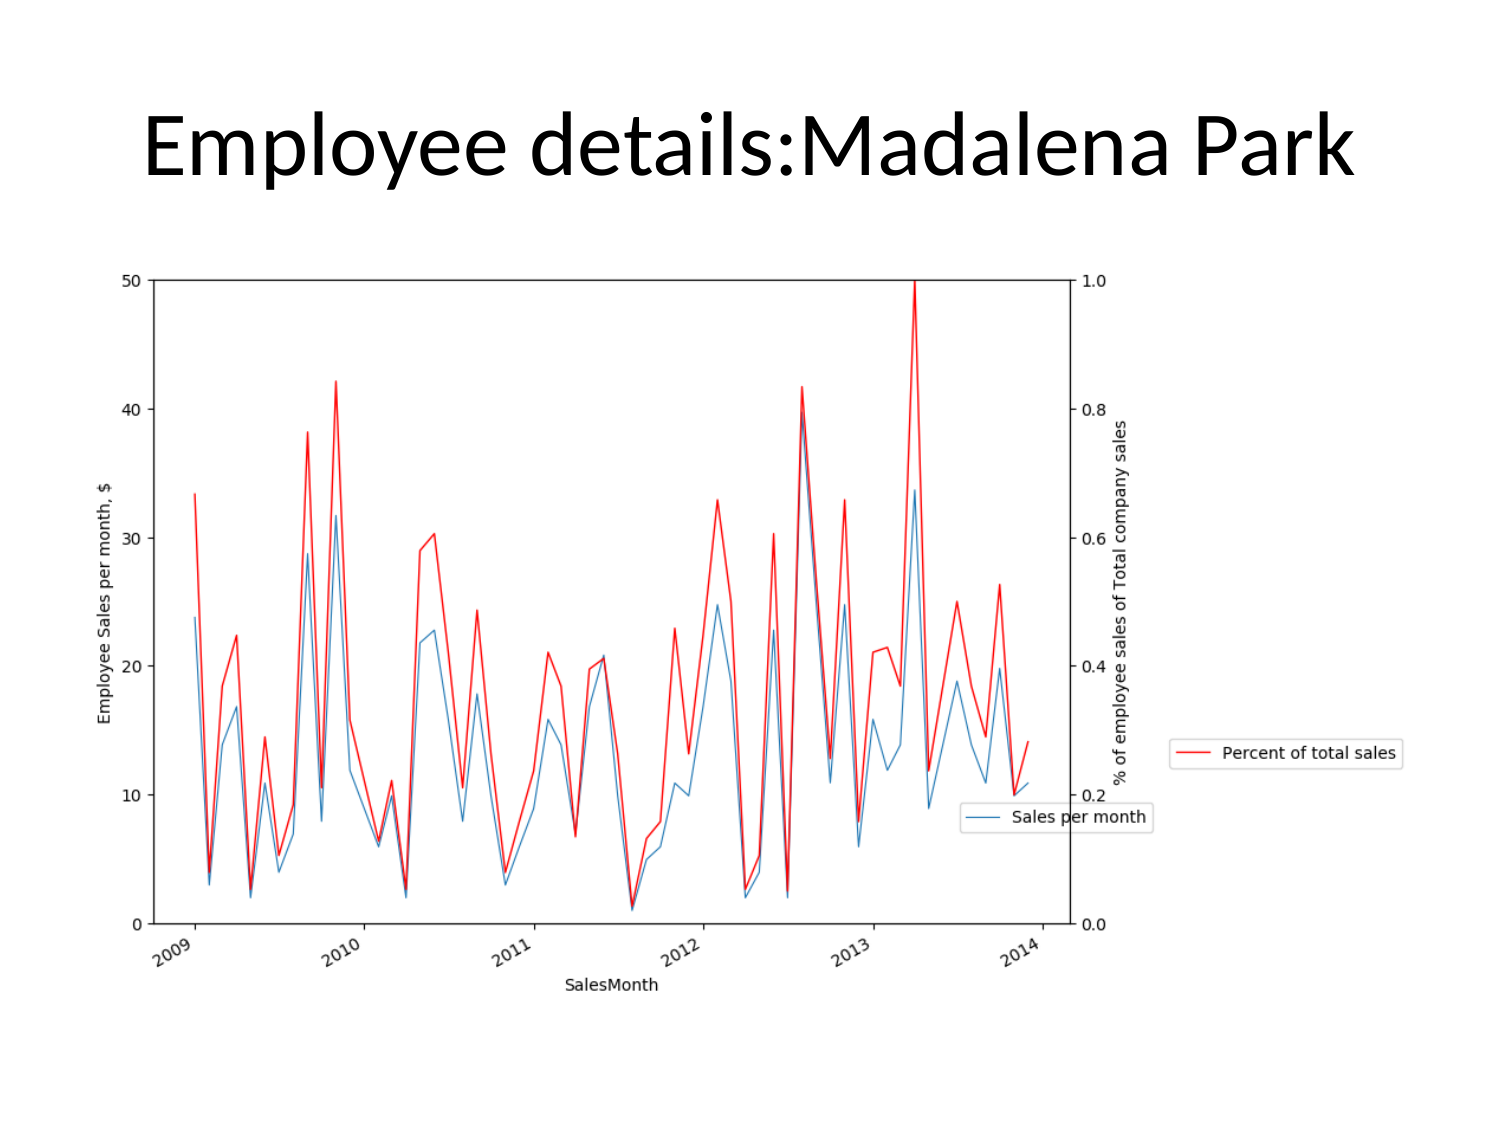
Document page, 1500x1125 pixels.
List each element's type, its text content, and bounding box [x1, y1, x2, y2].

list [85, 262, 1414, 1006]
title Employee details:Madalena Park [75, 45, 1425, 233]
